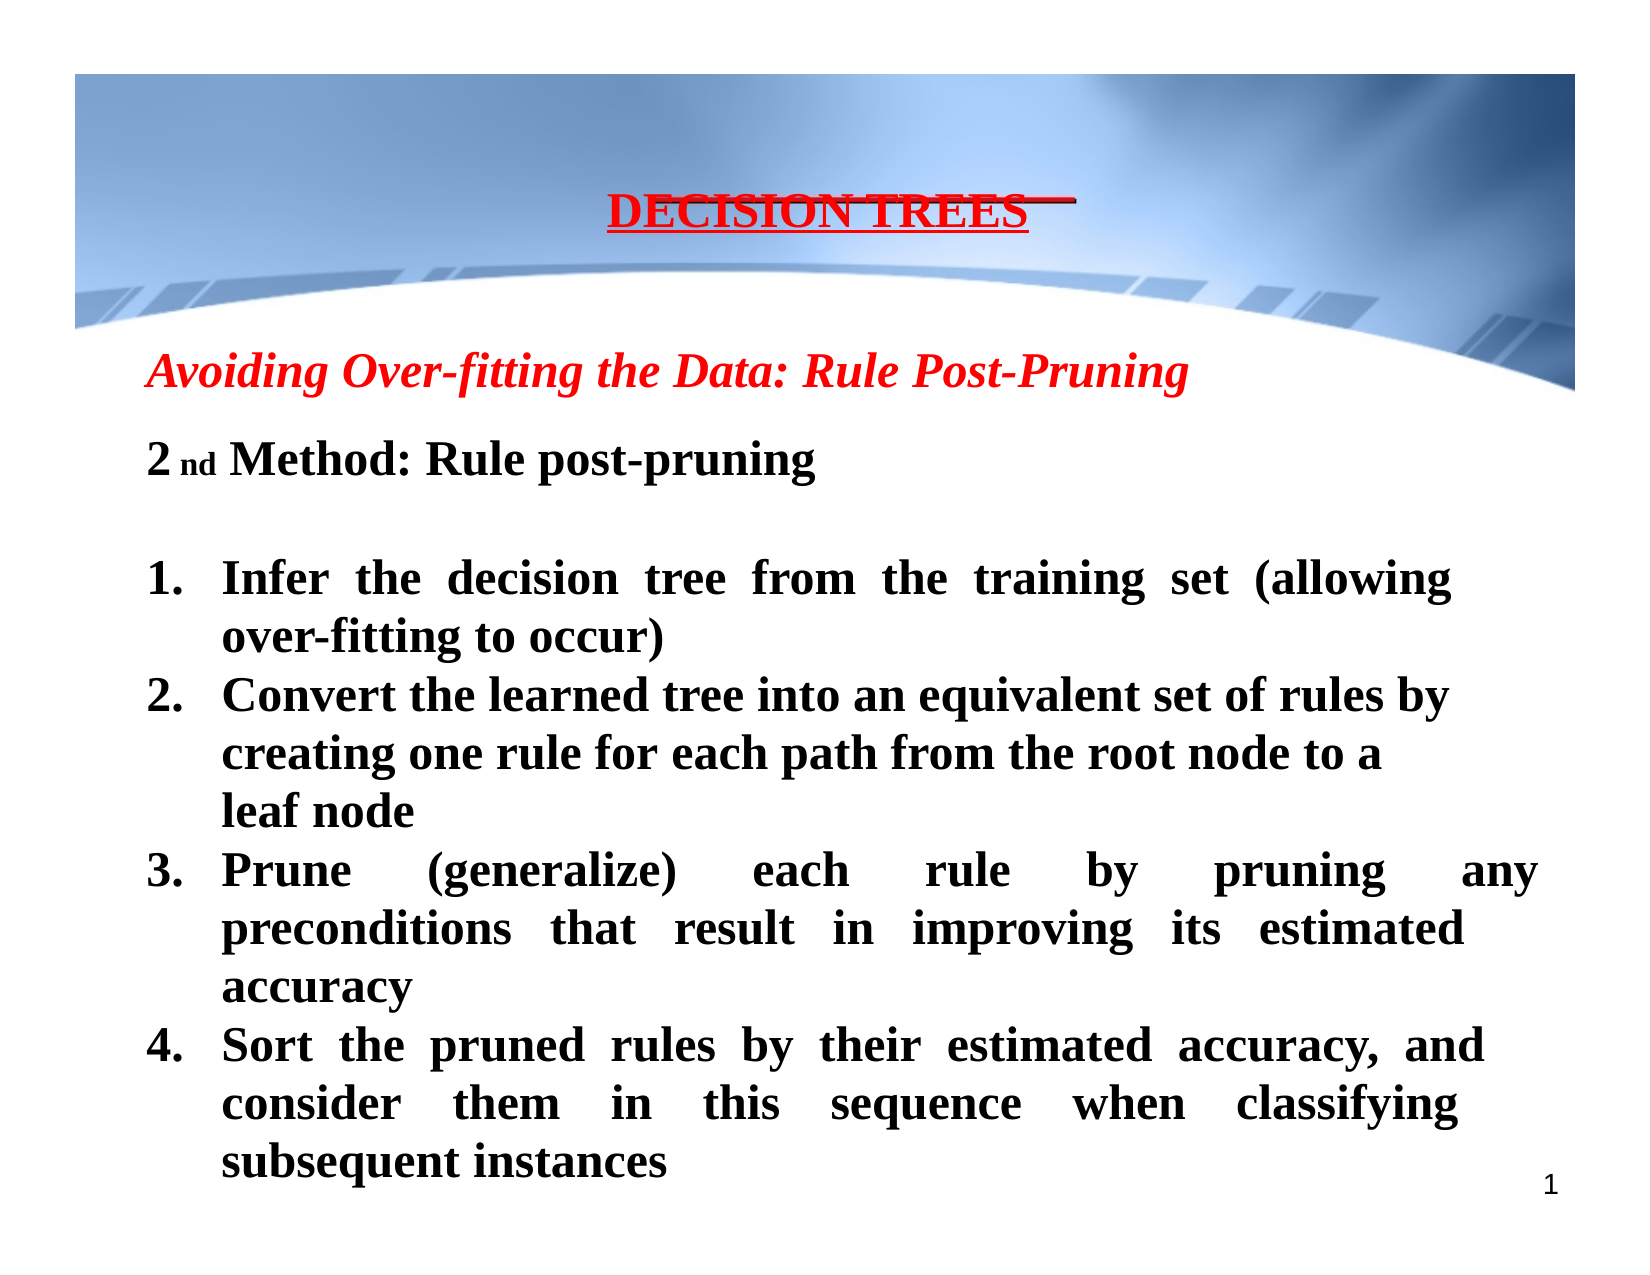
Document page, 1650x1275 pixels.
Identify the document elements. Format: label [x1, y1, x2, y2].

picture [74, 74, 1576, 1201]
